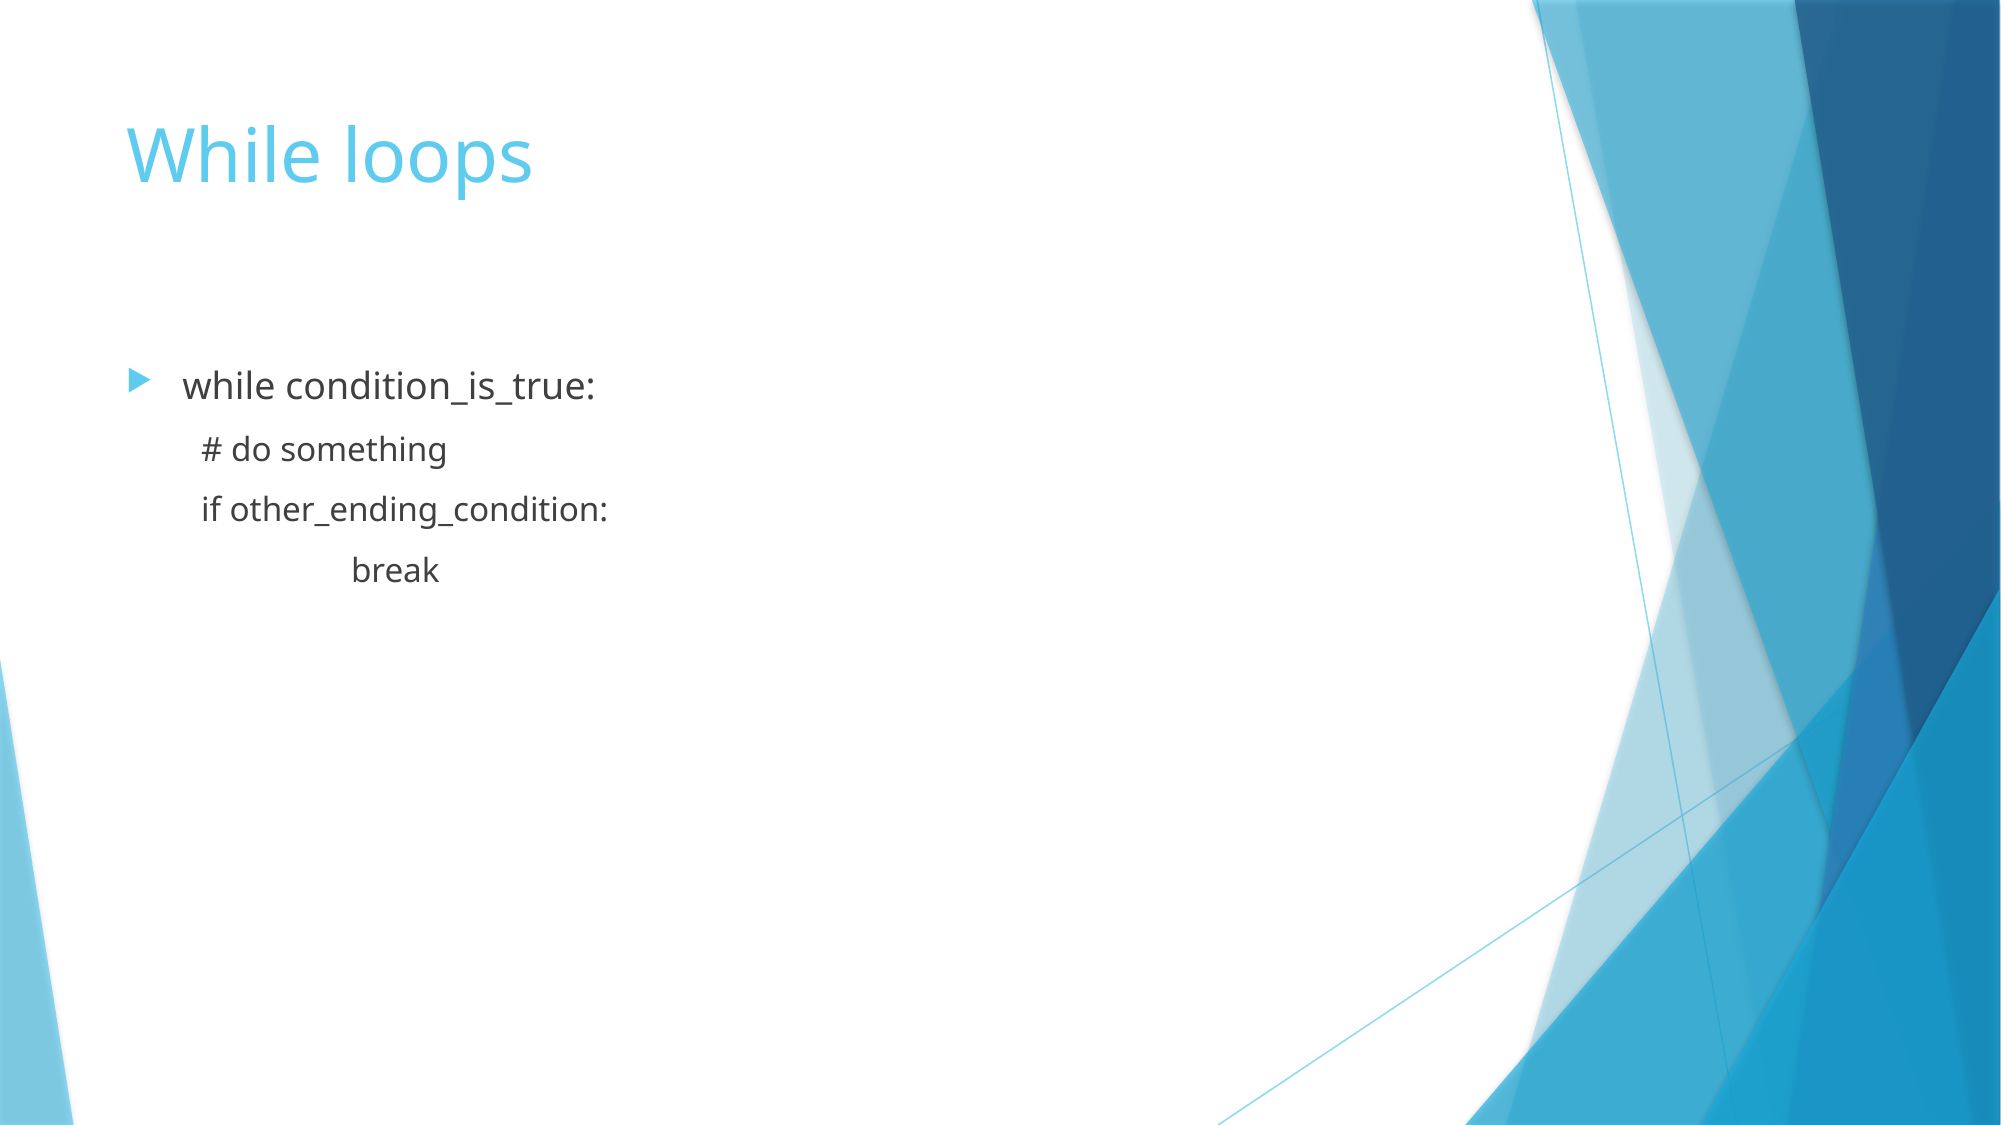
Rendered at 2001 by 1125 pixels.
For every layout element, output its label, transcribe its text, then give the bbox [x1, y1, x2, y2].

list while condition_is_true: # do something if other_ending_condition: break [111, 354, 1522, 992]
title While loops [111, 99, 1522, 317]
